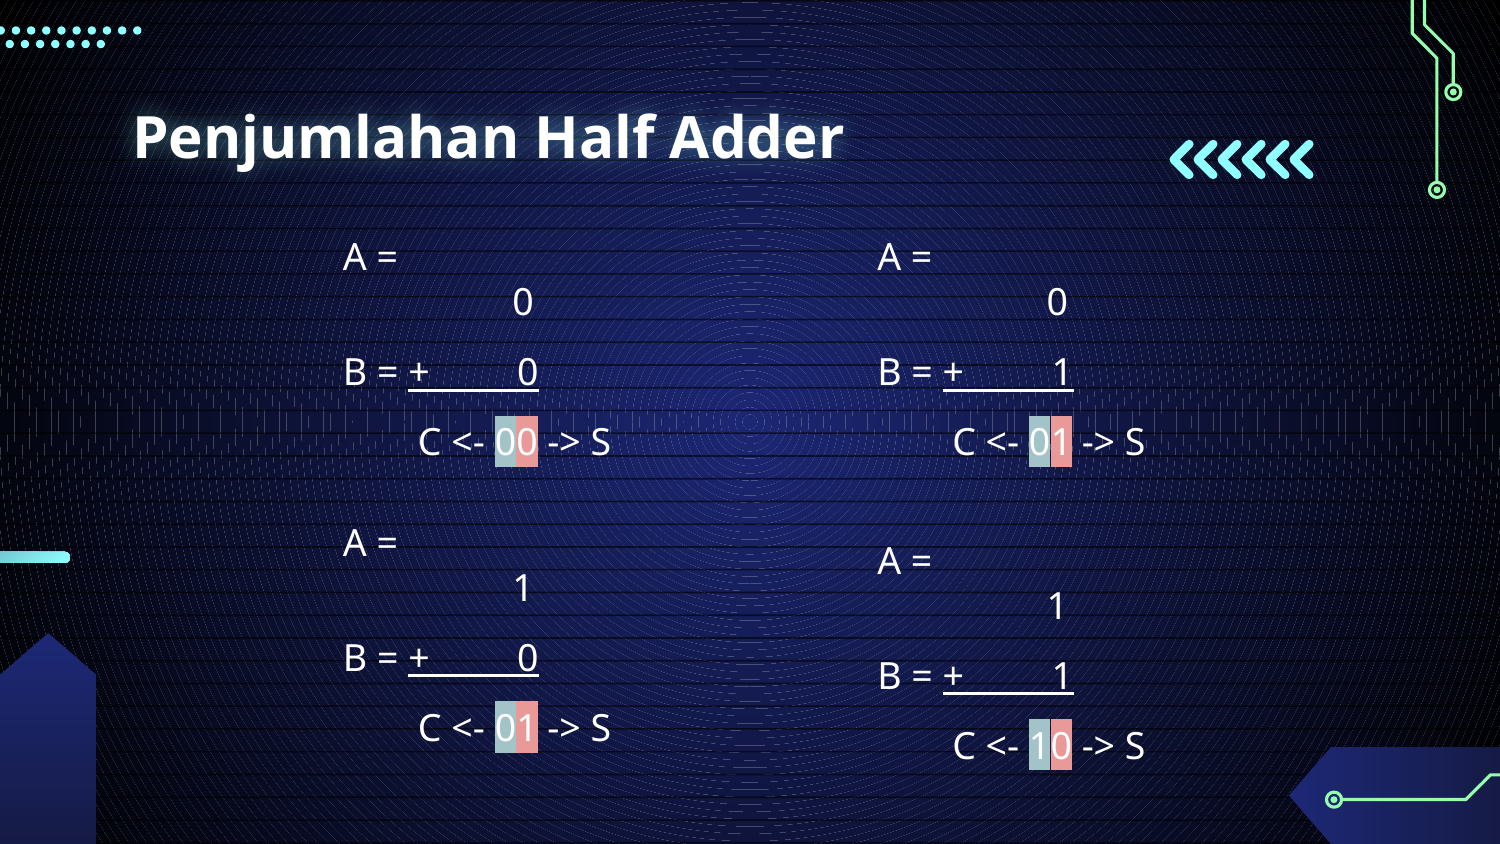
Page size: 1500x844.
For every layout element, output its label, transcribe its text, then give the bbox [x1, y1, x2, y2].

list A = 0 B = + 1 C <- 01 -> S [862, 218, 1173, 442]
title Penjumlahan Half Adder [116, 88, 1383, 183]
list A = 0 B = + 0 C <- 00 -> S [327, 218, 638, 442]
list A = 1 B = + 0 C <- 01 -> S [327, 503, 638, 727]
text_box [1168, 139, 1315, 180]
list A = 1 B = + 1 C <- 10 -> S [862, 521, 1173, 745]
